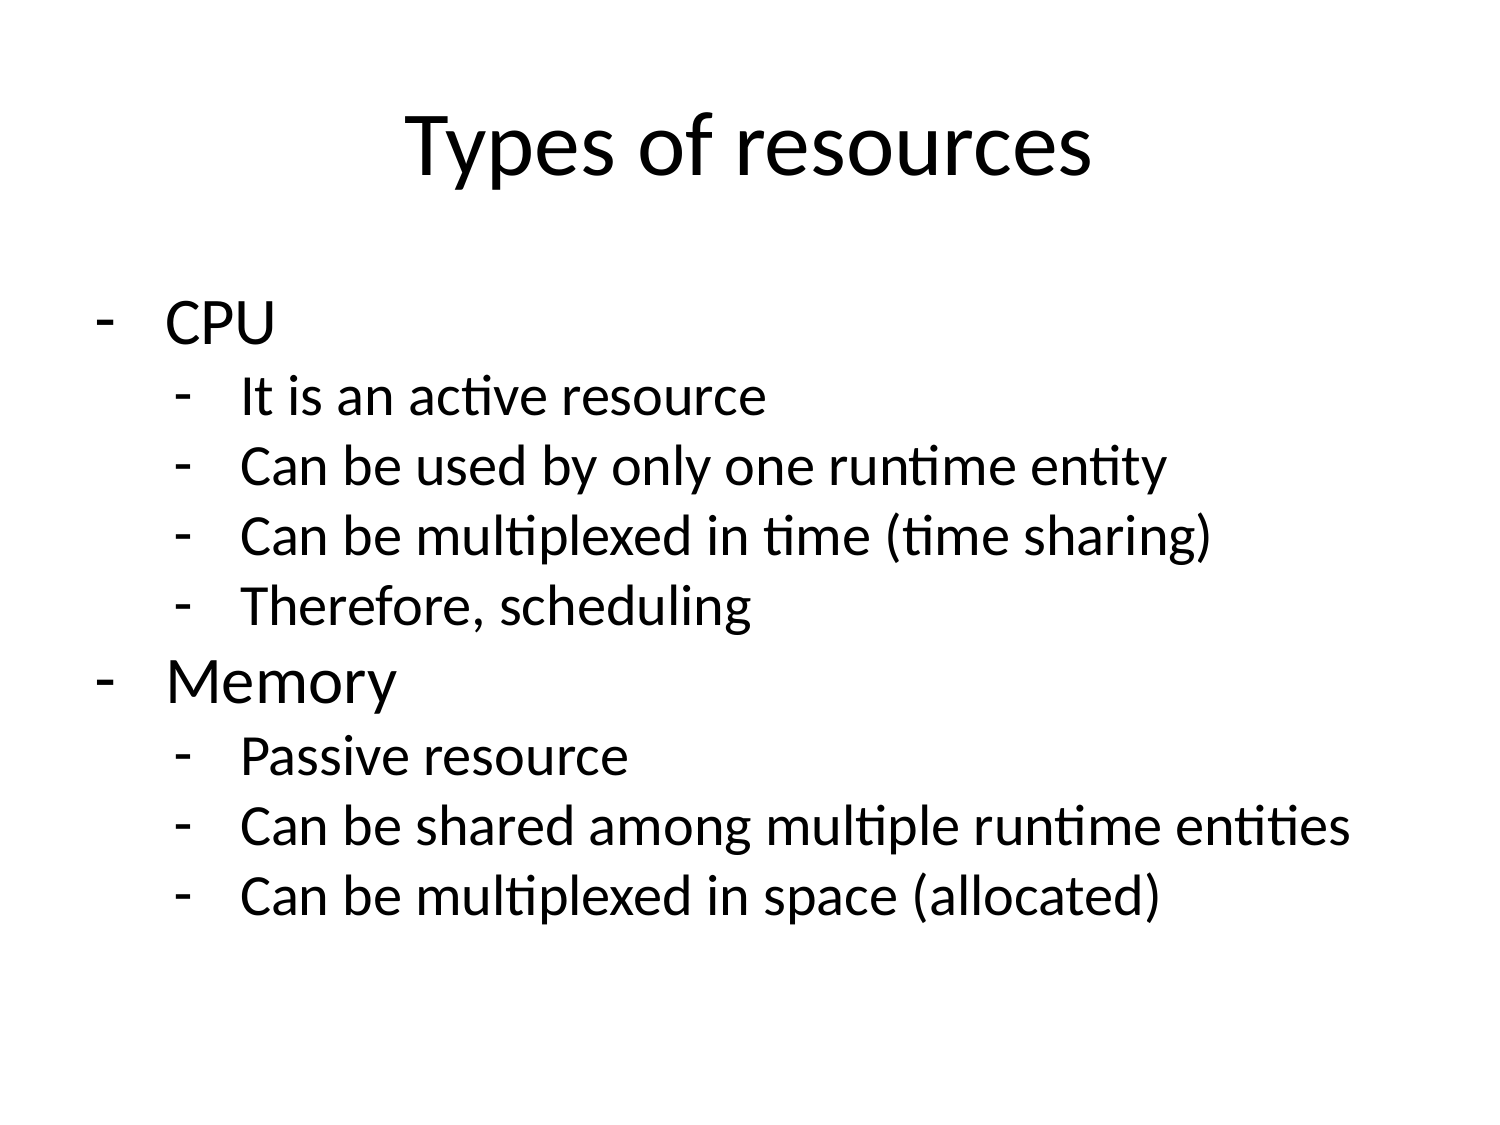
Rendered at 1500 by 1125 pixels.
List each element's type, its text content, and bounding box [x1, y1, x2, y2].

list CPU It is an active resource Can be used by only one runtime entity Can be multiplexed in time (time sharing) Therefore, scheduling Memory Passive resource Can be shared among multiple runtime entities Can be multiplexed in space (allocated) [75, 262, 1425, 1005]
title Types of resources [75, 45, 1425, 233]
